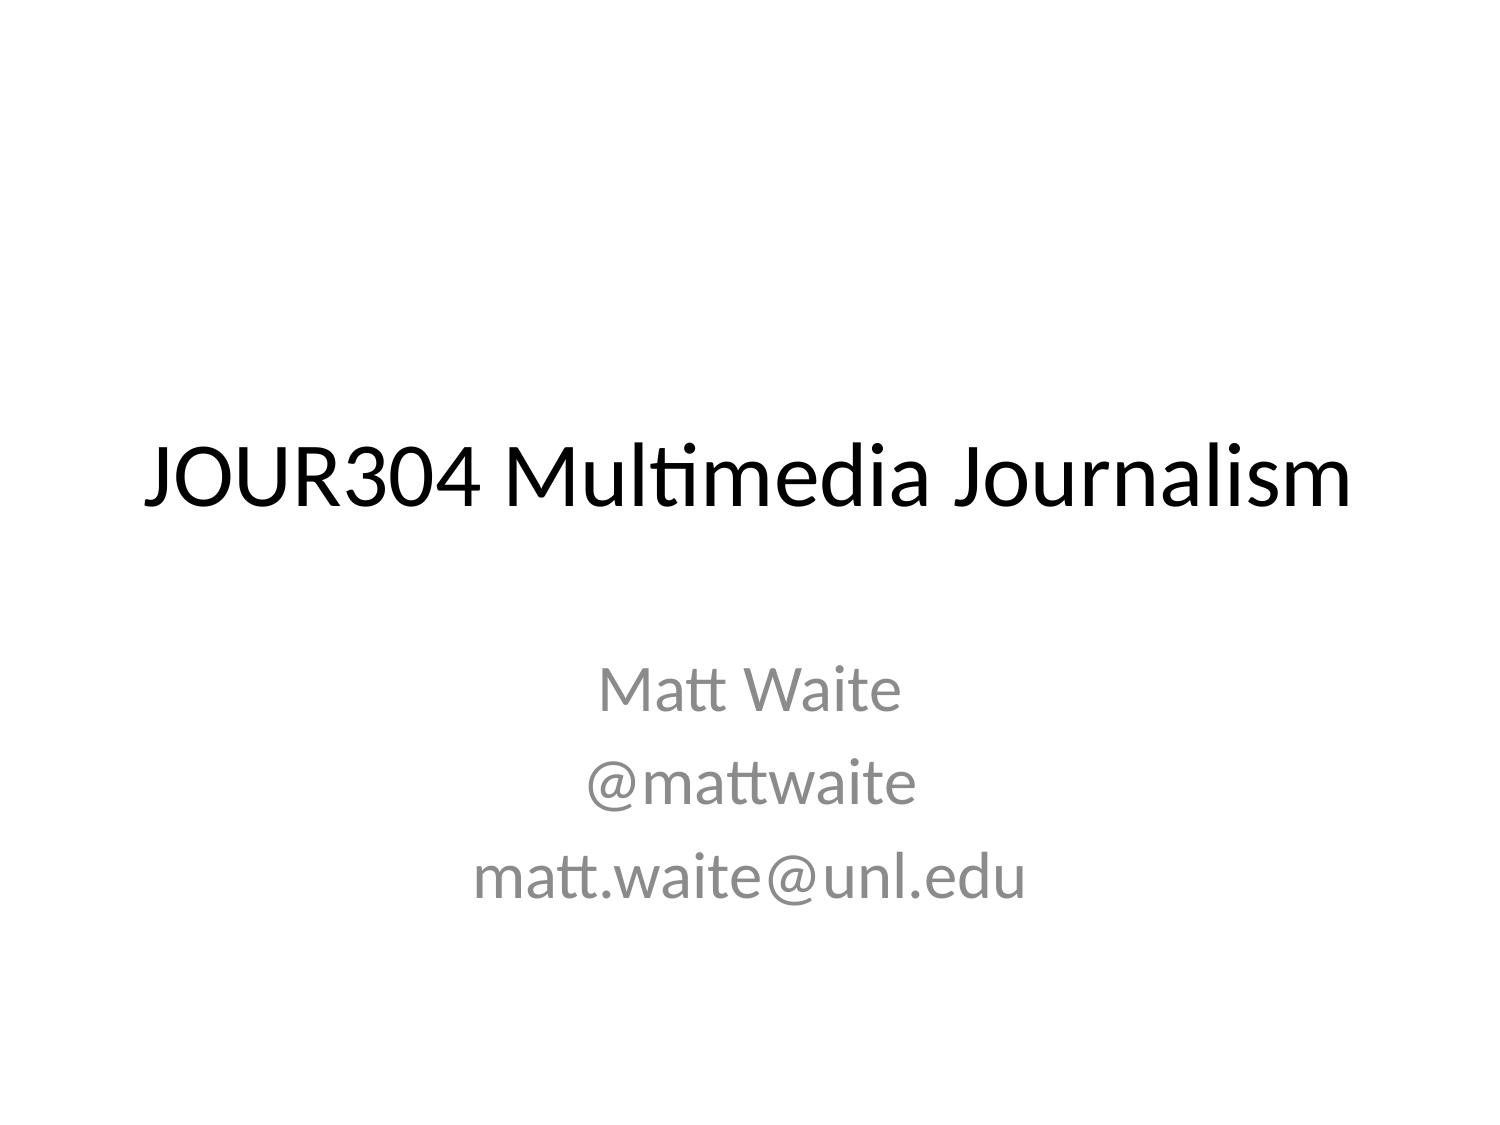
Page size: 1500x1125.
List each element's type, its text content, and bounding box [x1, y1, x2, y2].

title JOUR304 Multimedia Journalism [112, 349, 1388, 591]
subtitle Matt Waite @mattwaite matt.waite@unl.edu [225, 637, 1275, 925]
